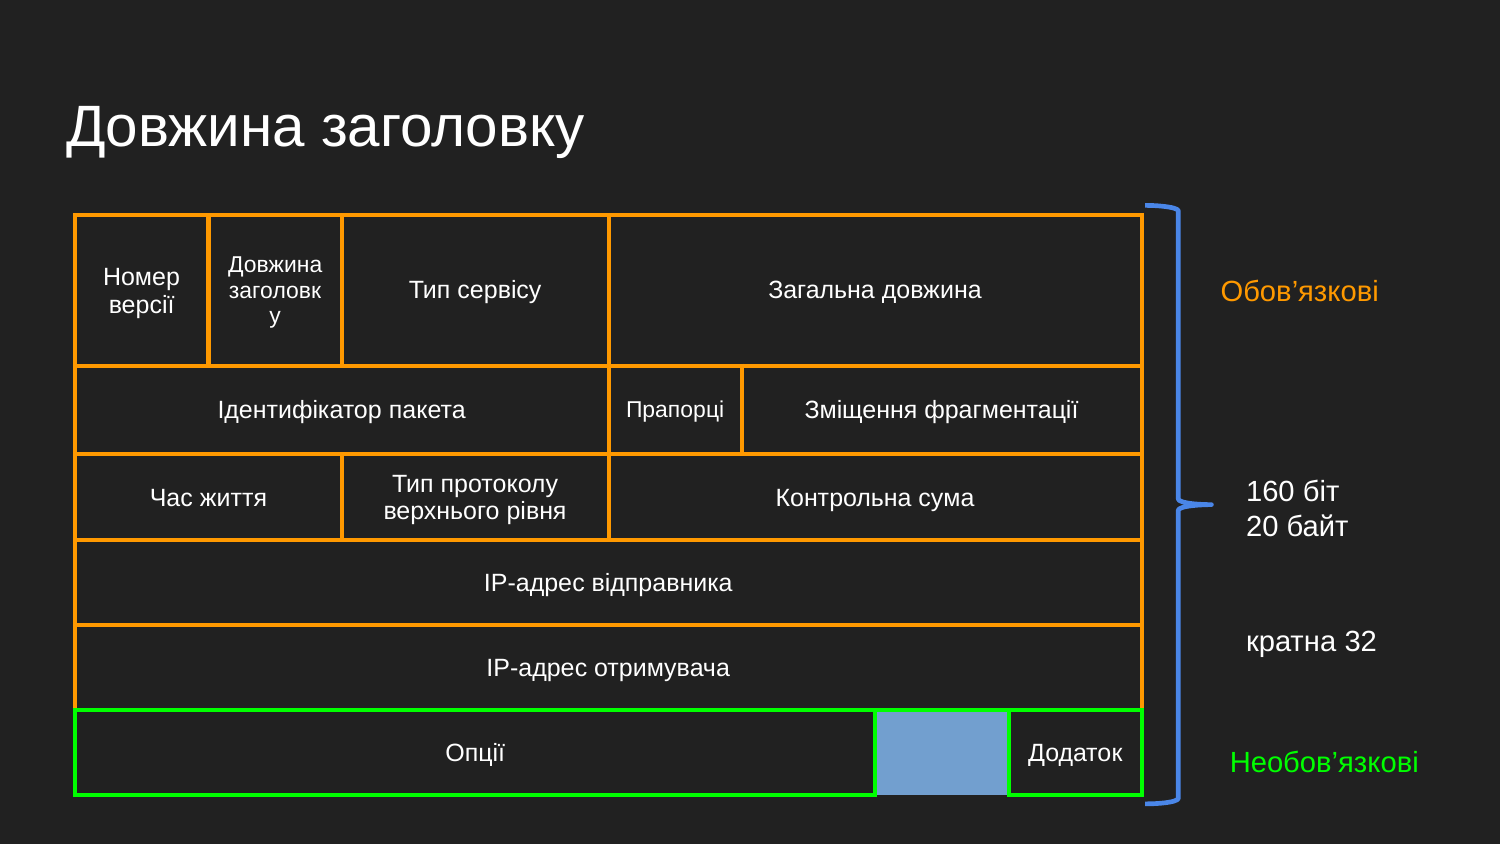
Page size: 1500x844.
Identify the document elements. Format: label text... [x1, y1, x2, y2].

table_header Загальна довжина [611, 217, 1140, 364]
table_cell Контрольна сума [611, 456, 1140, 538]
table_cell Тип протоколу верхнього рівня [344, 456, 607, 538]
table_cell Додаток [1011, 712, 1140, 793]
title Довжина заголовку [51, 72, 1449, 167]
table_header Довжина заголовку [211, 217, 340, 364]
text_box [1145, 205, 1212, 804]
text_box Необов’язкові [1214, 727, 1500, 783]
table_cell Прапорці [611, 368, 740, 452]
text_box кратна 32 [1231, 607, 1432, 673]
table_cell Опції [77, 712, 873, 793]
table_cell Час життя [77, 456, 340, 538]
text_box Обов’язкові [1205, 256, 1500, 337]
text_box 160 біт 20 байт [1231, 457, 1376, 552]
table_cell ІР-адрес отримувача [77, 627, 1140, 708]
table_header Тип сервісу [344, 217, 607, 364]
table_header Номер версії [77, 217, 206, 364]
table_cell Ідентифікатор пакета [77, 368, 607, 452]
table_cell Зміщення фрагментації [744, 368, 1140, 452]
table_cell IP-адрес відправника [77, 542, 1140, 623]
